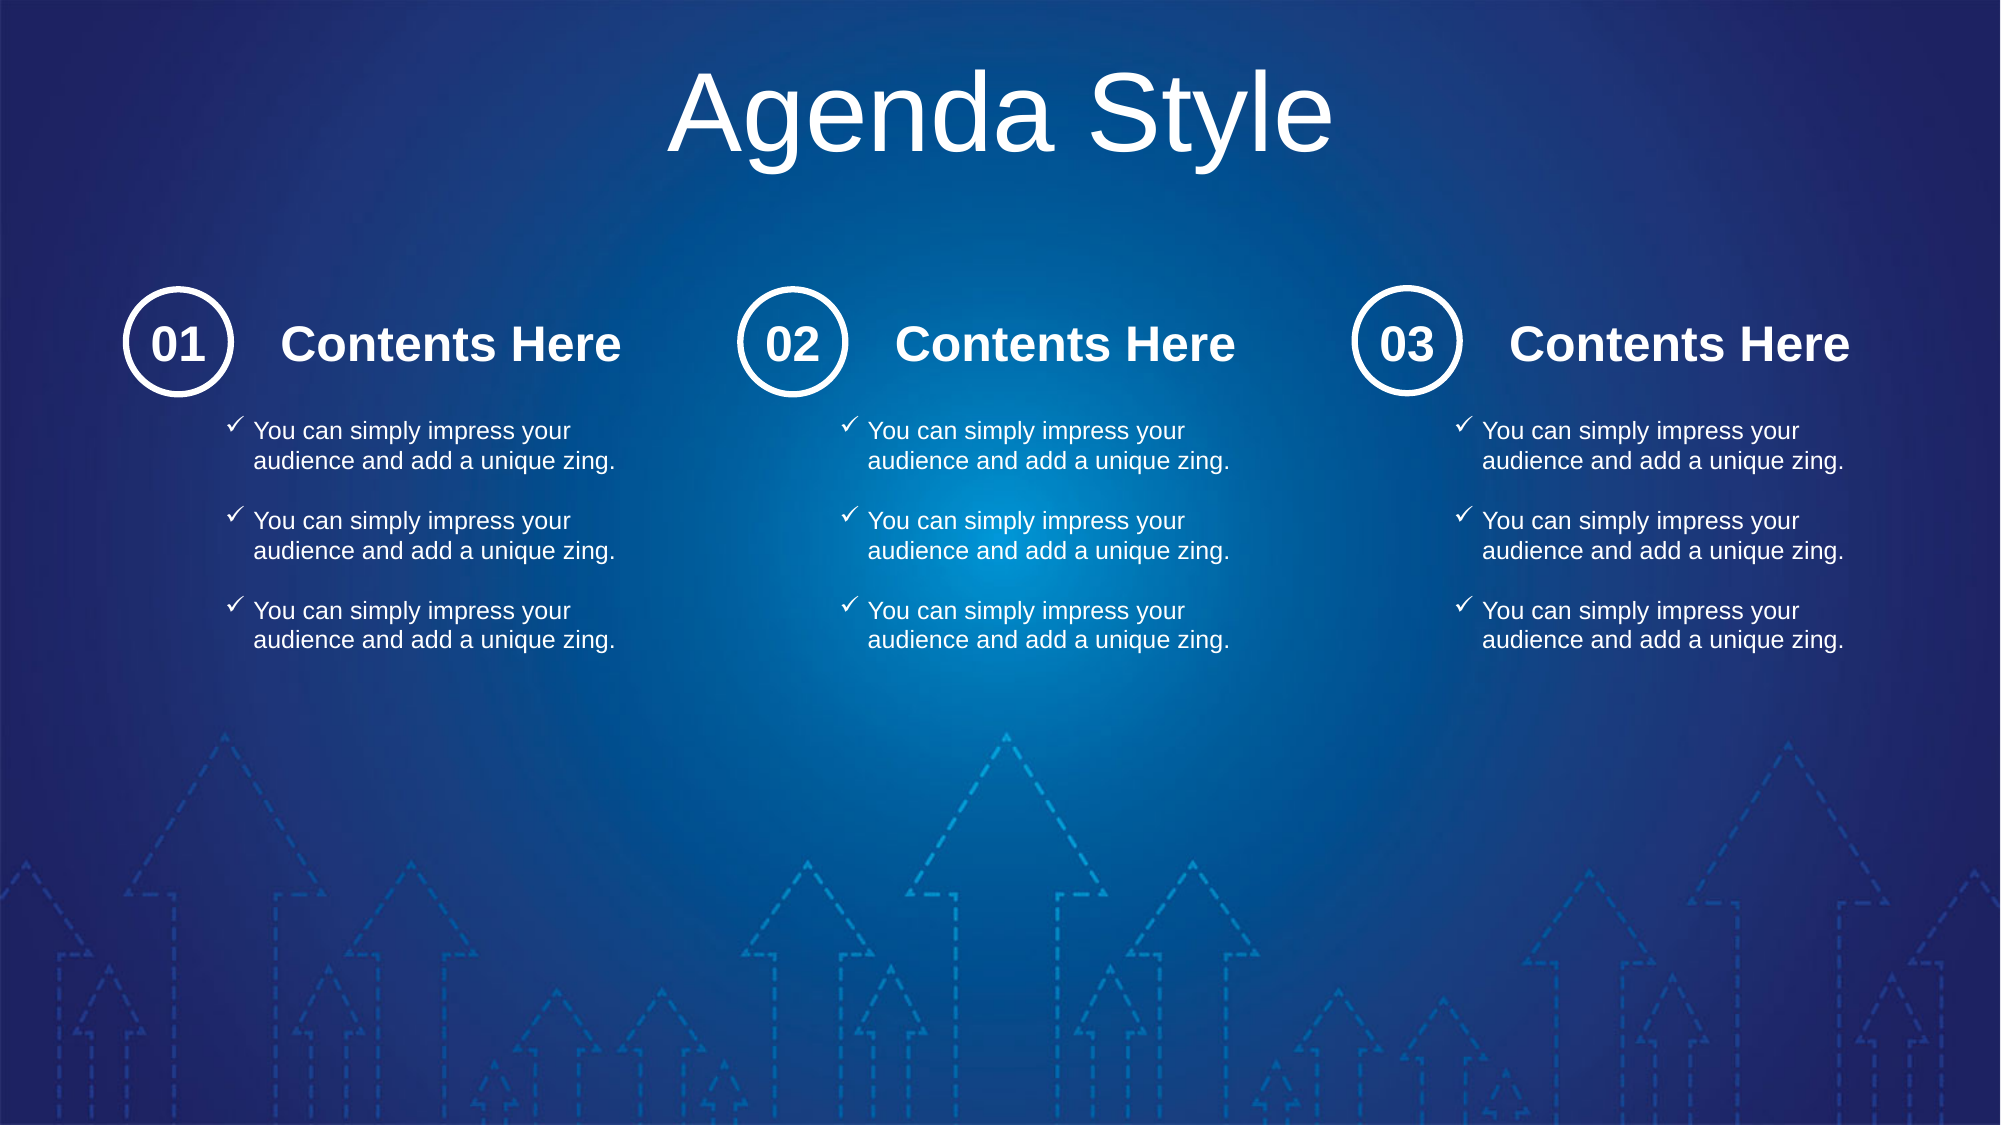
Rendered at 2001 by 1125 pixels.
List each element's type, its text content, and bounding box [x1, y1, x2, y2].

list Agenda Style [53, 55, 1952, 175]
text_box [740, 289, 1273, 665]
picture [0, 0, 2001, 1125]
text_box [1354, 288, 1887, 665]
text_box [125, 289, 659, 665]
